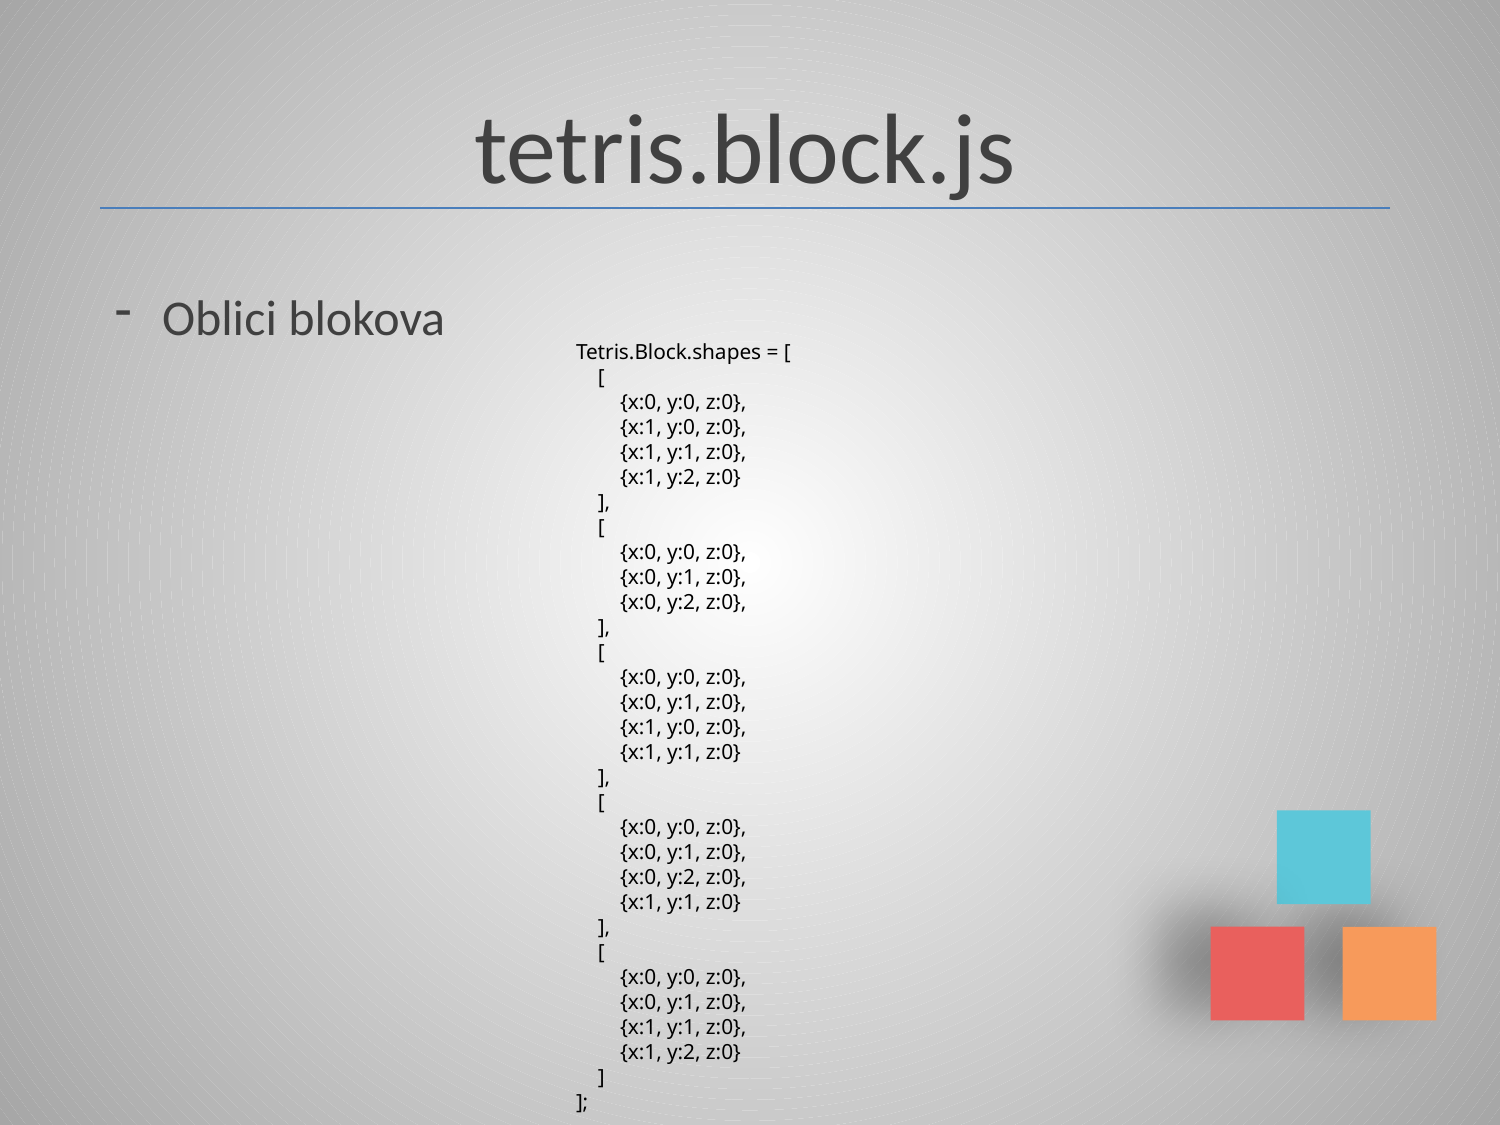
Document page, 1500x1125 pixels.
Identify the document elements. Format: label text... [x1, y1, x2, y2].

text_box Oblici blokova [100, 278, 1371, 621]
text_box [1210, 810, 1437, 1021]
text_box tetris.block.js [459, 75, 1031, 207]
text_box Tetris.Block.shapes = [ [ {x:0, y:0, z:0}, {x:1, y:0, z:0}, {x:1, y:1, z:0}, {x:1, y:2, z:0} ], [ {x:0, y:0, z:0}, {x:0, y:1, z:0}, {x:0, y:2, z:0}, ], [ {x:0, y:0, z:0}, {x:0, y:1, z:0}, {x:1, y:0, z:0}, {x:1, y:1, z:0} ], [ {x:0, y:0, z:0}, {x:0, y:1, z:0}, {x:0, y:2, z:0}, {x:1, y:1, z:0} ], [ {x:0, y:0, z:0}, {x:0, y:1, z:0}, {x:1, y:1, z:0}, {x:1, y:2, z:0} ] ]; [560, 331, 1500, 1121]
